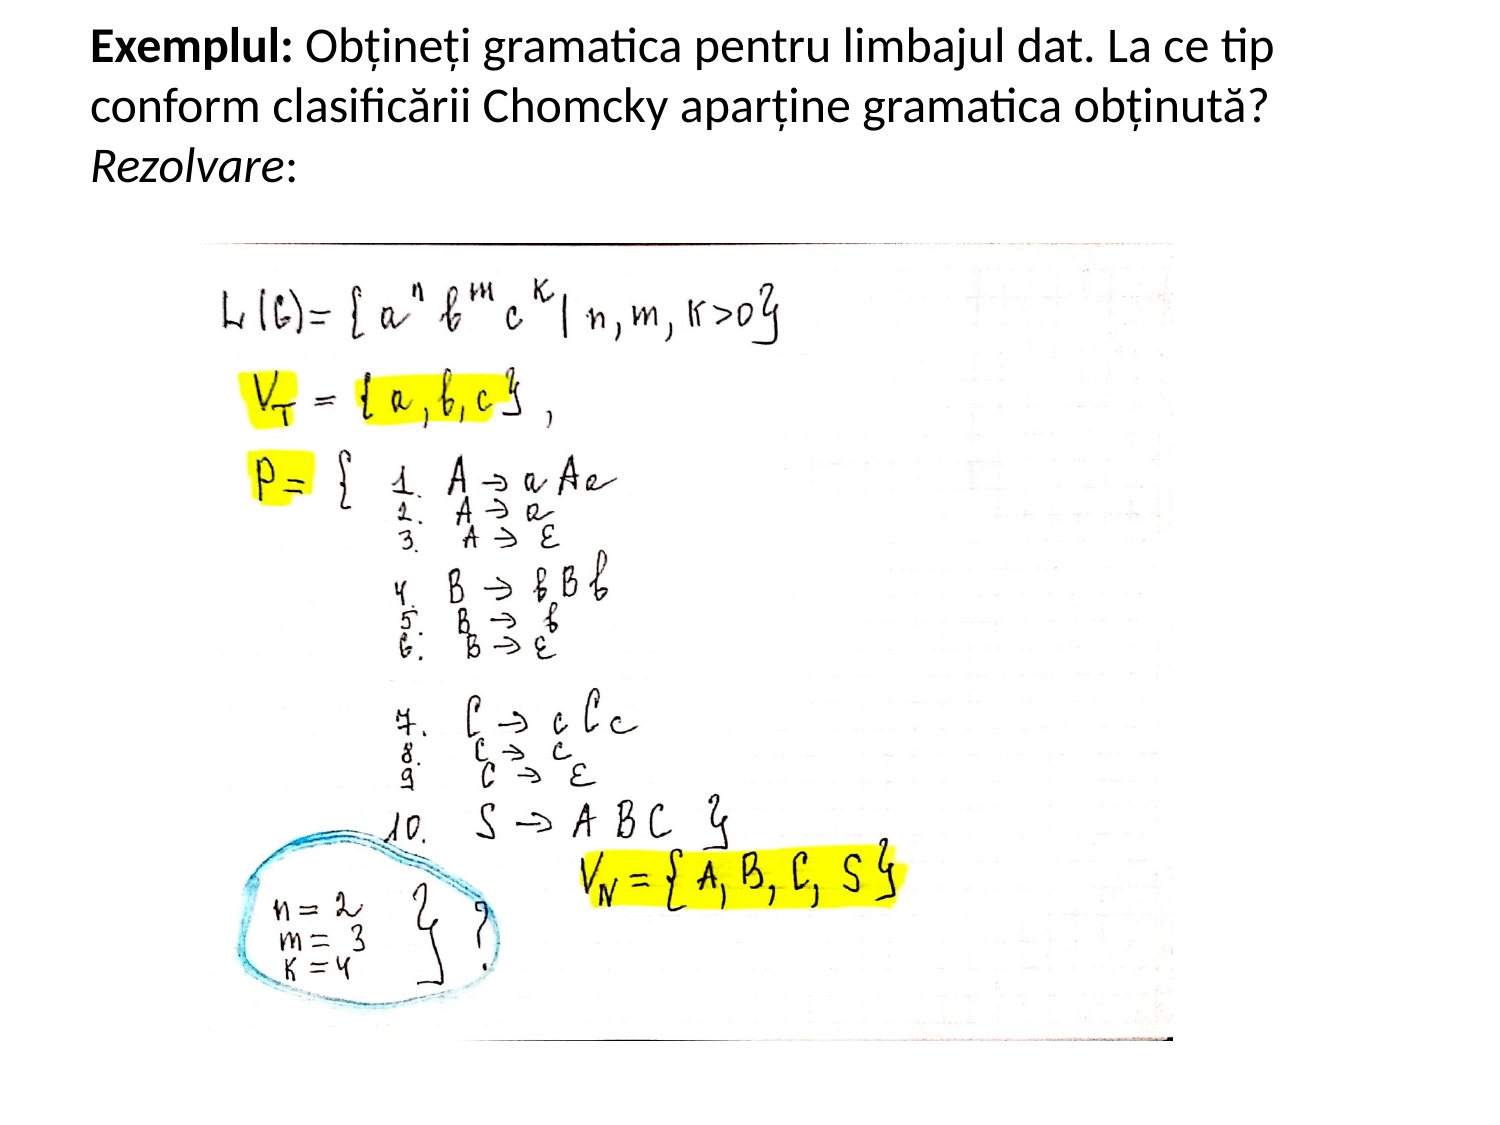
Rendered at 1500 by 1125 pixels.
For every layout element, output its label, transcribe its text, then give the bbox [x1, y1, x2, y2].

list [194, 243, 1173, 1041]
title Exemplul: Obțineți gramatica pentru limbajul dat. La ce tip conform clasificării Chomcky aparține gramatica obținută? Rezolvare: [75, 45, 1425, 161]
